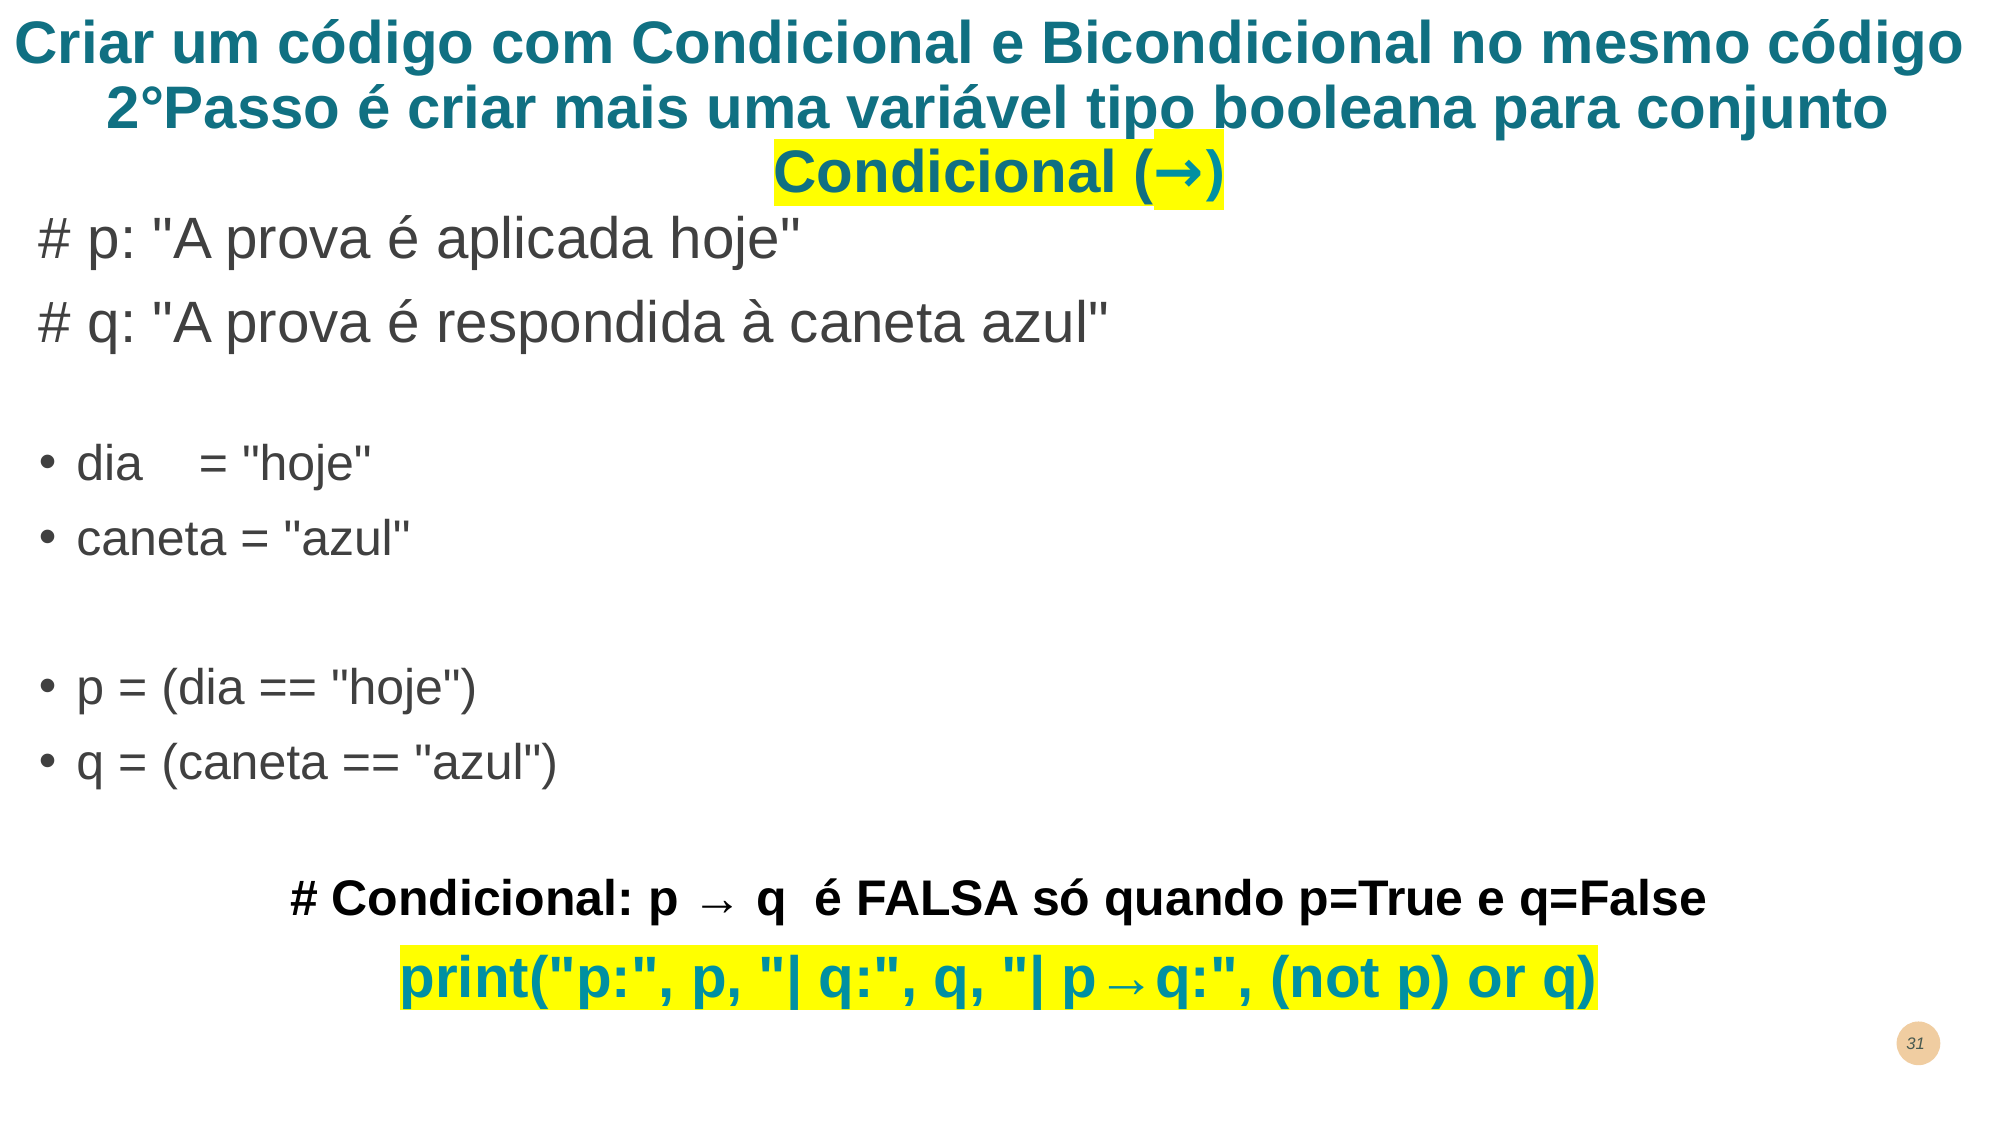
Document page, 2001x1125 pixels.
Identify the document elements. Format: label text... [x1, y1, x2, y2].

list # p: "A prova é aplicada hoje" # q: "A prova é respondida à caneta azul" dia = "hoje" caneta = "azul" p = (dia == "hoje") q = (caneta == "azul") # Condicional: p → q é FALSA só quando p=True e q=False print("p:", p, "| q:", q, "| p→q:", (not p) or q) [23, 201, 1974, 1125]
slide_number 31 [1881, 1012, 1940, 1073]
title Criar um código com Condicional e Bicondicional no mesmo código 2°Passo é criar mais uma variável tipo booleana para conjunto Condicional (→) [0, 0, 1999, 218]
